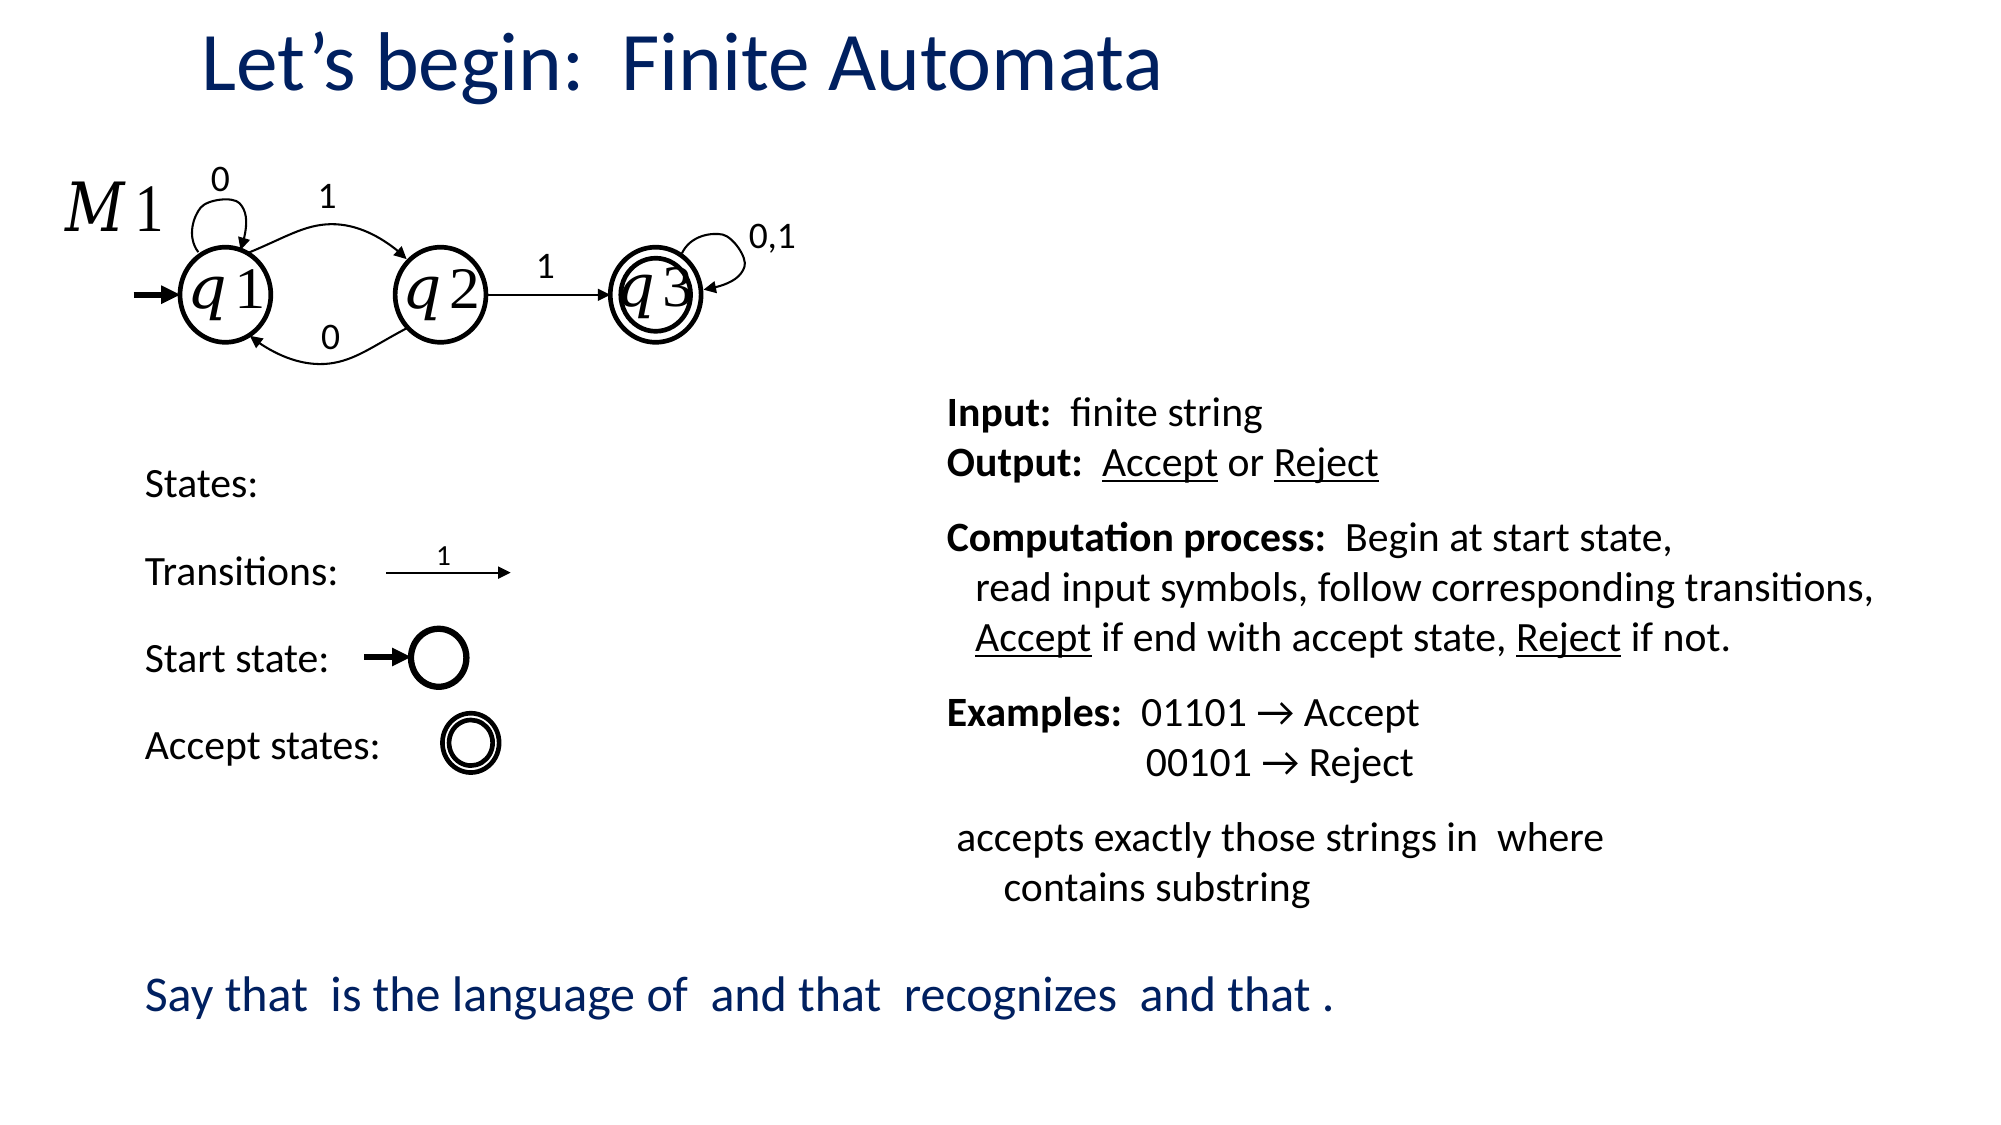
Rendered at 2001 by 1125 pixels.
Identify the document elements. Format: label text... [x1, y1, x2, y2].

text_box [364, 628, 467, 687]
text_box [442, 713, 500, 773]
text_box Let’s begin: Finite Automata [61, 0, 1305, 115]
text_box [386, 528, 511, 580]
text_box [61, 147, 812, 365]
